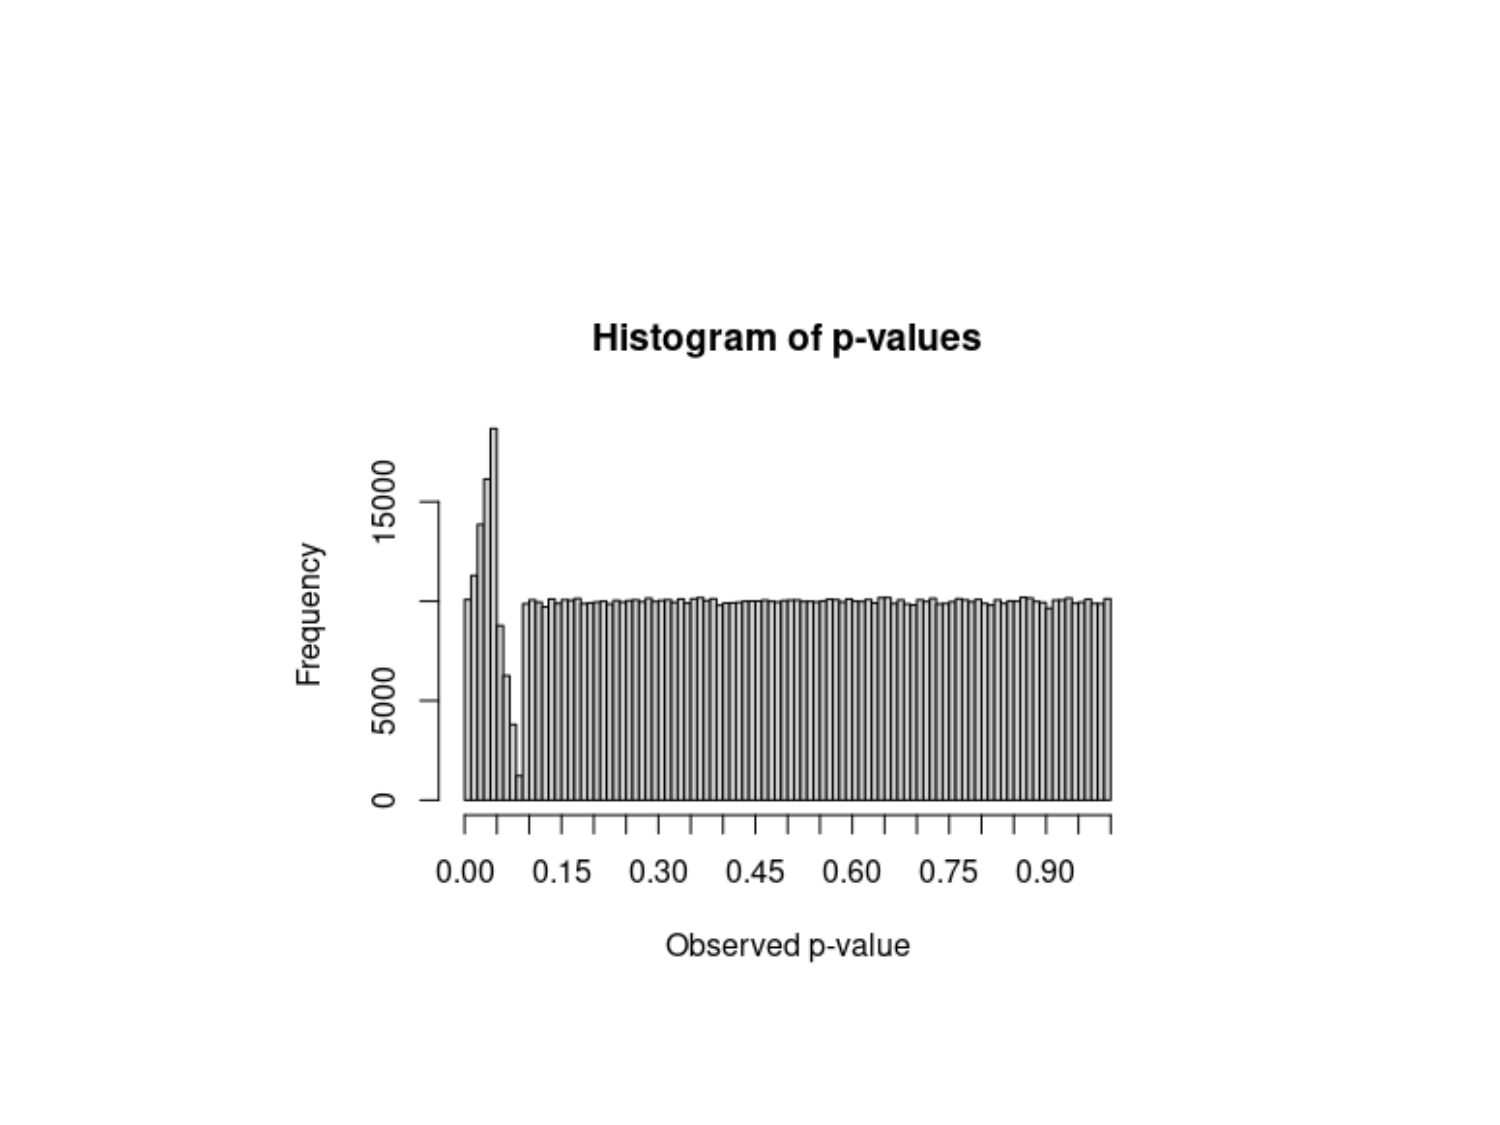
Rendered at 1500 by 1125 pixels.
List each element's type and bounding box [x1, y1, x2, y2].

picture [287, 262, 1215, 1005]
